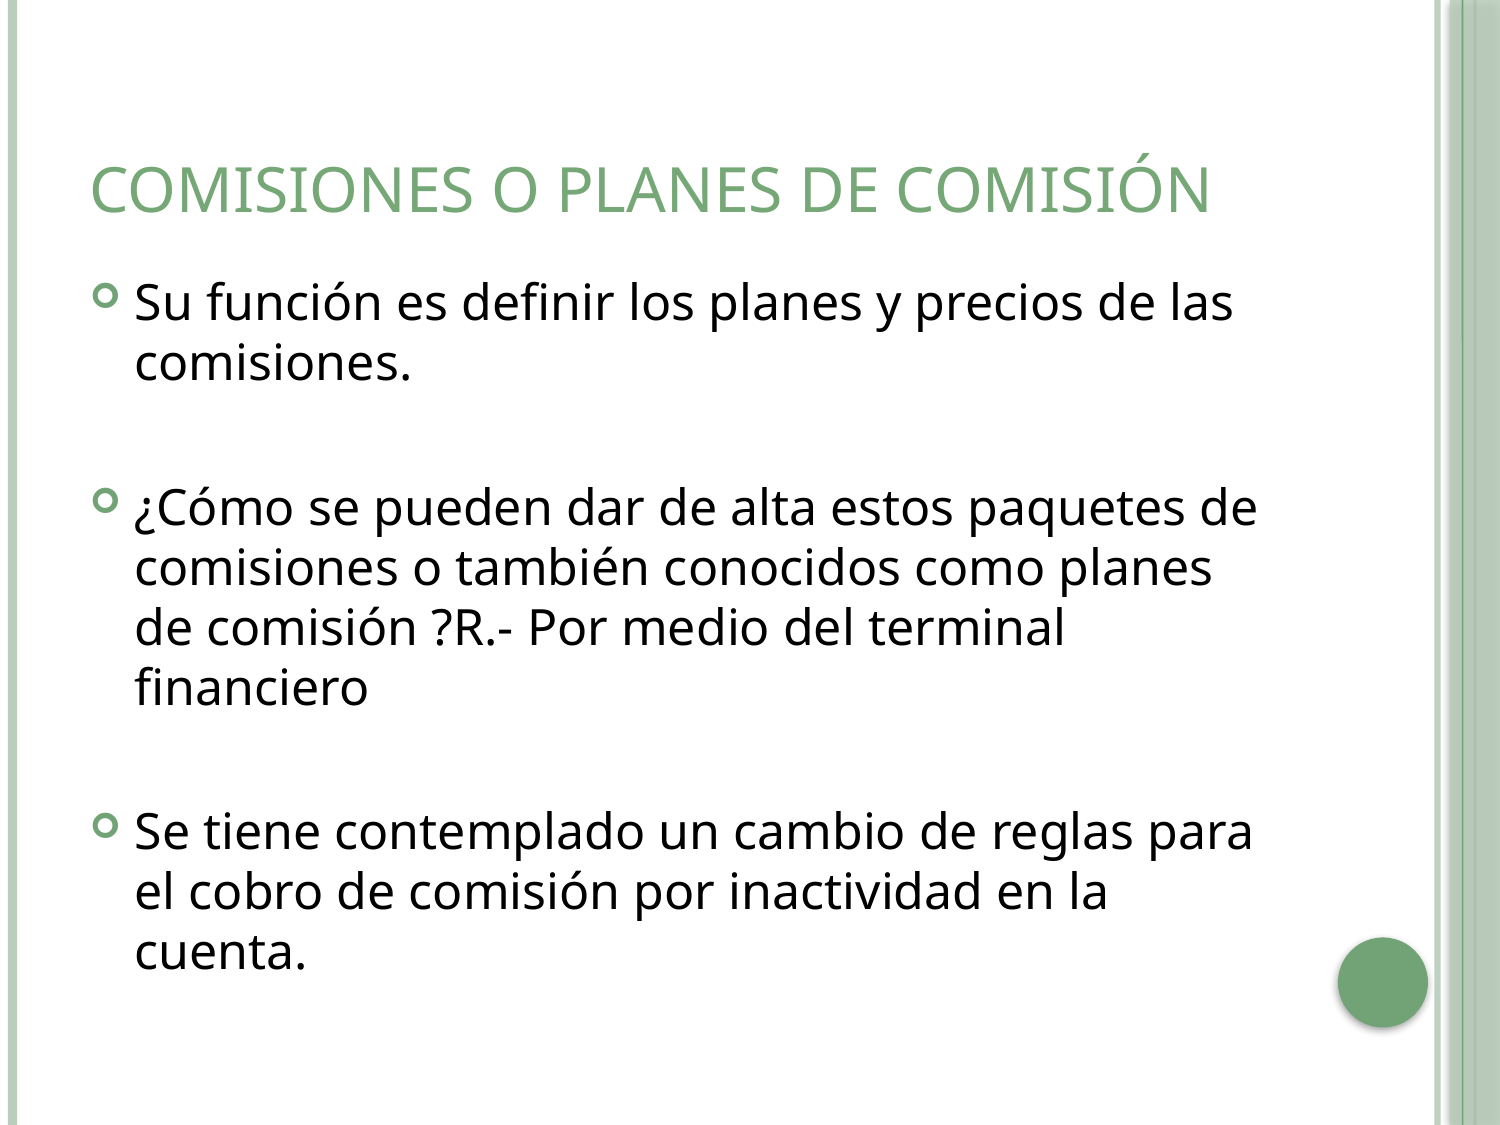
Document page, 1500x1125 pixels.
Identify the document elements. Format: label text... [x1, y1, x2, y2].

list Su función es definir los planes y precios de las comisiones. ¿Cómo se pueden dar de alta estos paquetes de comisiones o también conocidos como planes de comisión ?R.- Por medio del terminal financiero Se tiene contemplado un cambio de reglas para el cobro de comisión por inactividad en la cuenta. [75, 262, 1300, 1062]
title Comisiones o planes de comisión [75, 45, 1300, 233]
